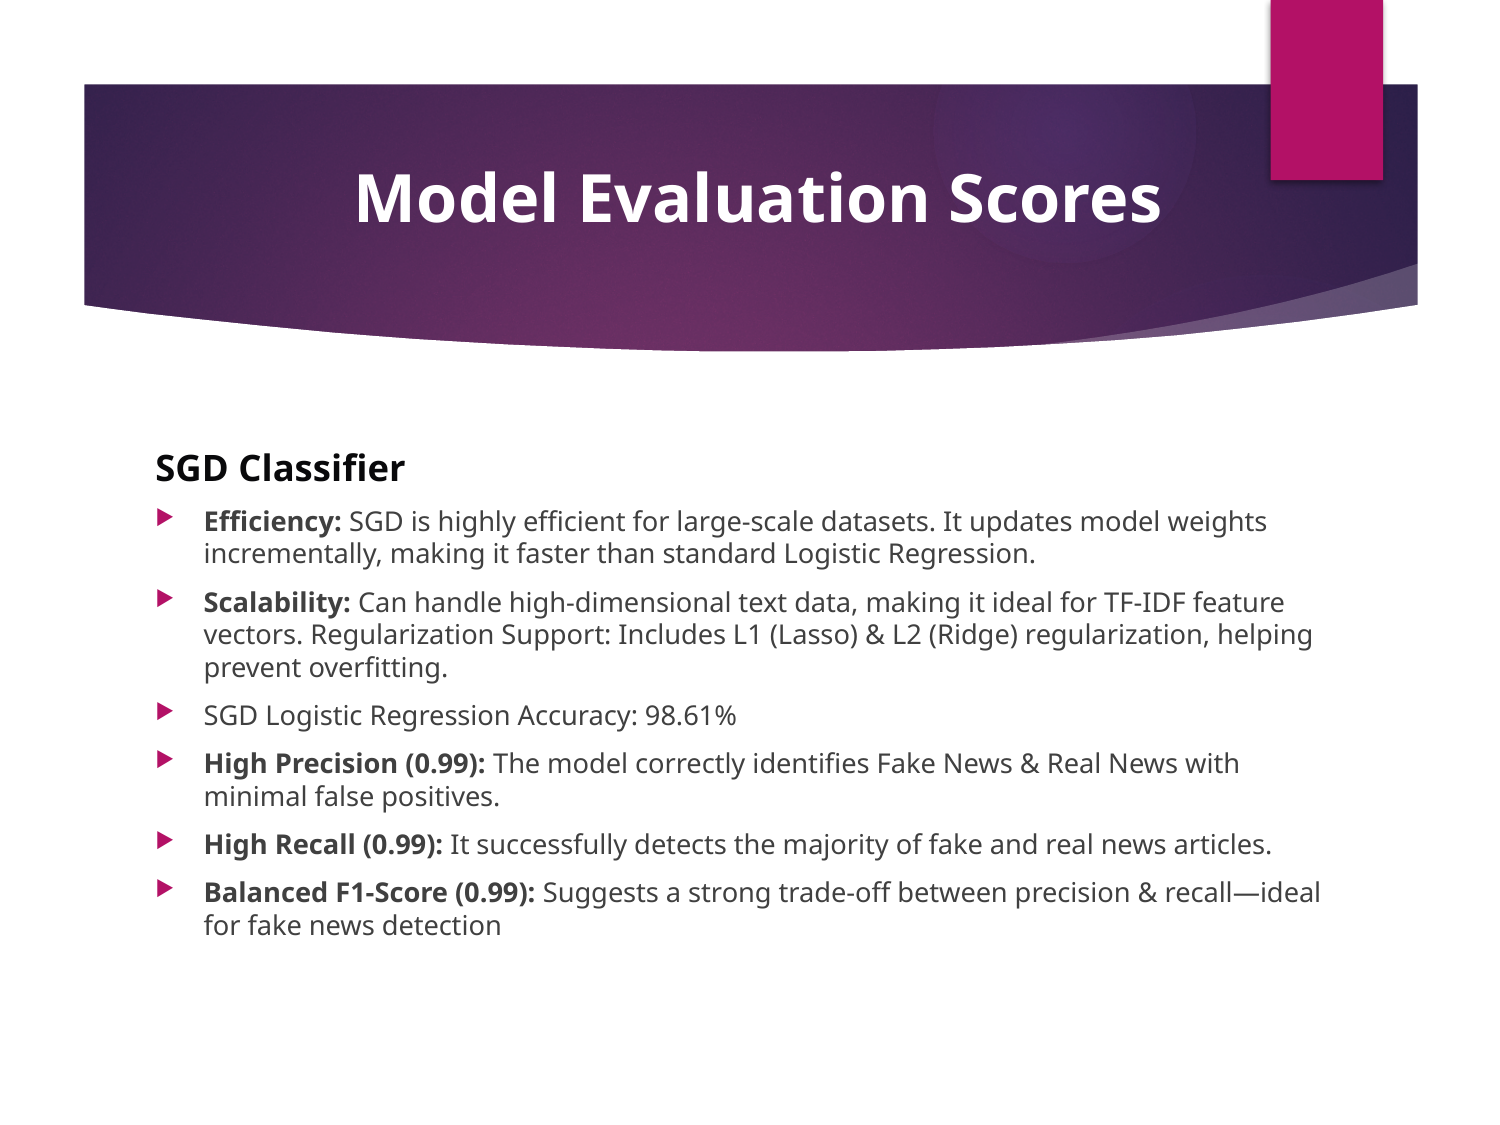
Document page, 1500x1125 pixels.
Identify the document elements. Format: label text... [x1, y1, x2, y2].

list SGD Classifier Efficiency: SGD is highly efficient for large-scale datasets. It updates model weights incrementally, making it faster than standard Logistic Regression. Scalability: Can handle high-dimensional text data, making it ideal for TF-IDF feature vectors. Regularization Support: Includes L1 (Lasso) & L2 (Ridge) regularization, helping prevent overfitting. SGD Logistic Regression Accuracy: 98.61% High Precision (0.99): The model correctly identifies Fake News & Real News with minimal false positives. High Recall (0.99): It successfully detects the majority of fake and real news articles. Balanced F1-Score (0.99): Suggests a strong trade-off between precision & recall—ideal for fake news detection [140, 437, 1360, 950]
title Model Evaluation Scores [140, 99, 1360, 293]
